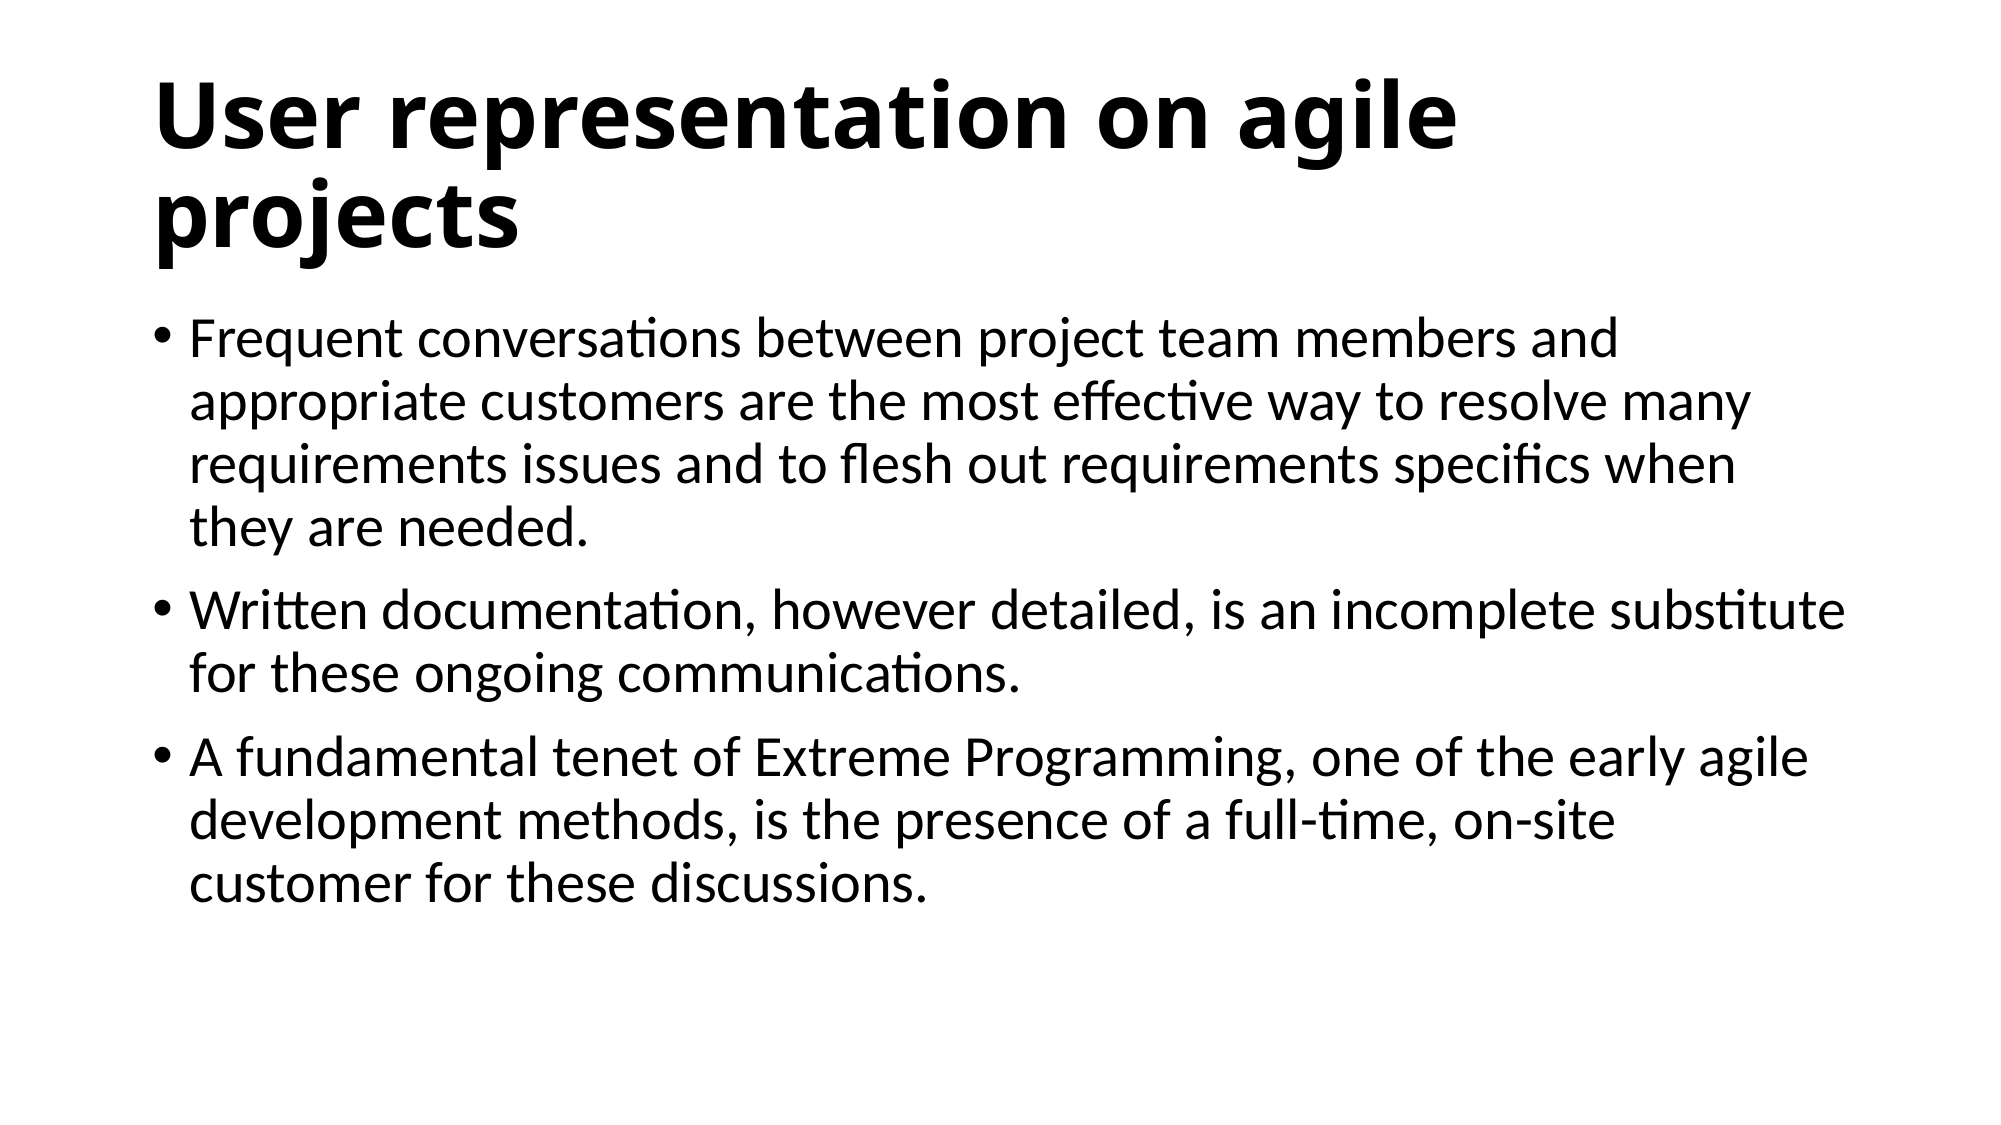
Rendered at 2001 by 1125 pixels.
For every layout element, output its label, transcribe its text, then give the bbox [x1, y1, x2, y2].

text_box Frequent conversations between project team members and appropriate customers are the most effective way to resolve many requirements issues and to flesh out requirements specifics when they are needed. Written documentation, however detailed, is an incomplete substitute for these ongoing communications. A fundamental tenet of Extreme Programming, one of the early agile development methods, is the presence of a full-time, on-site customer for these discussions. [137, 299, 1863, 1014]
text_box User representation on agile projects [137, 59, 1863, 278]
